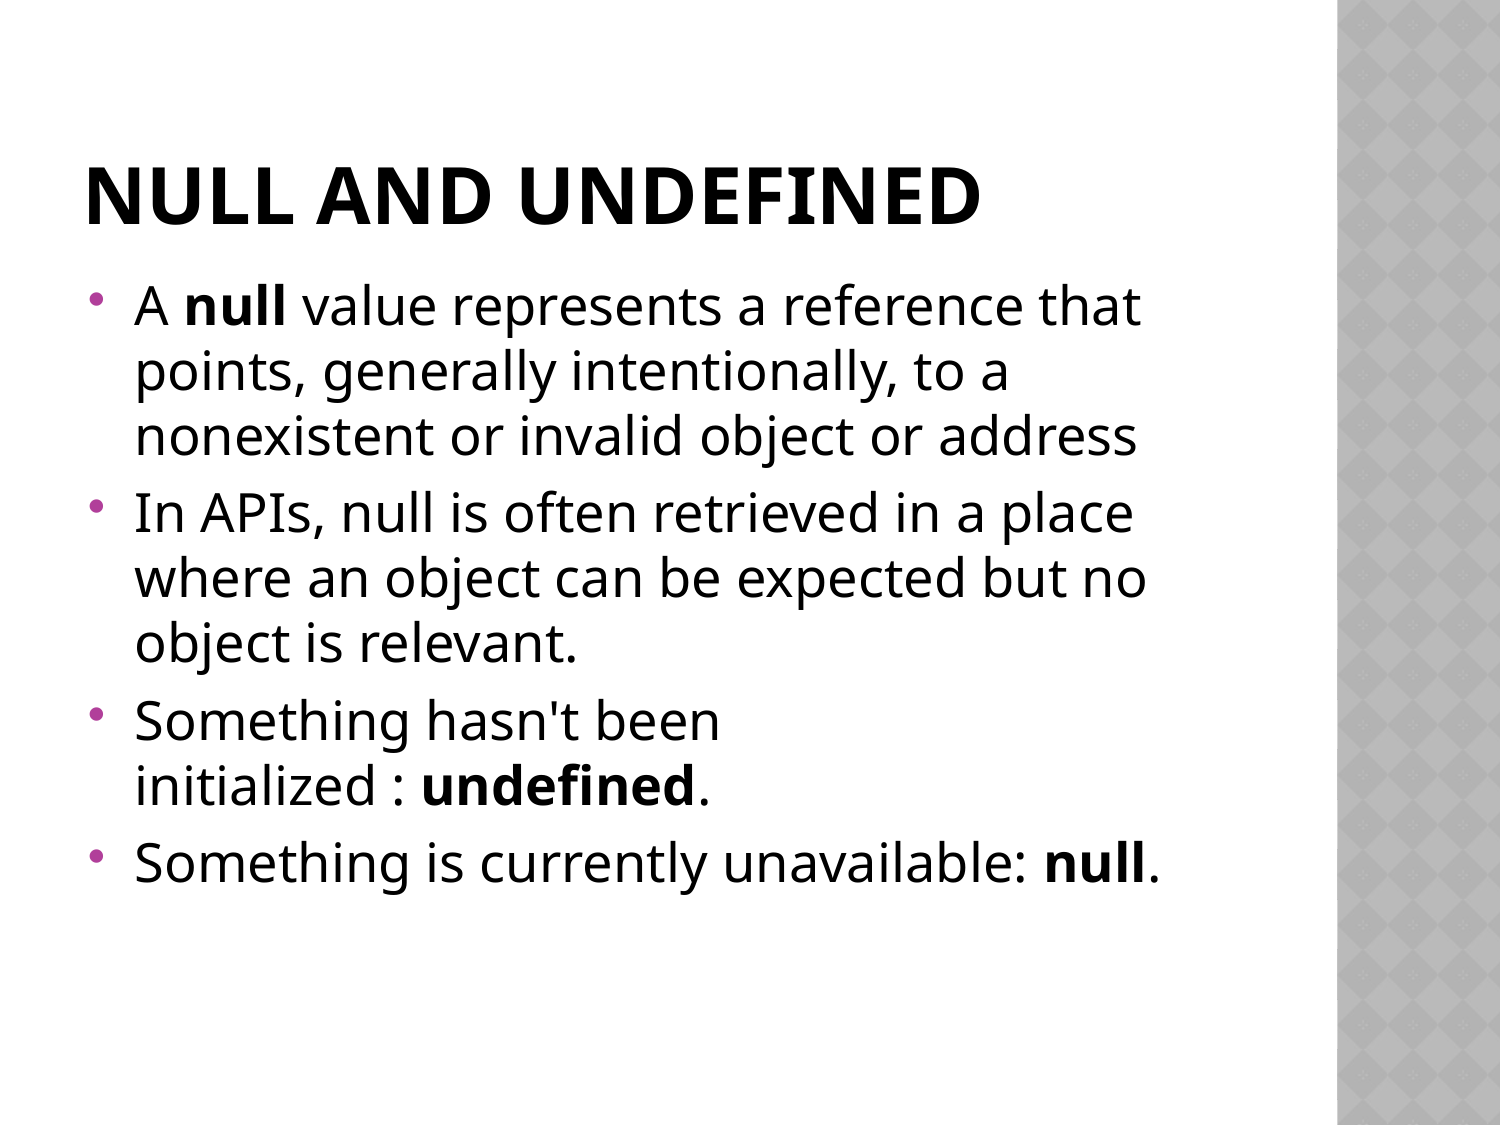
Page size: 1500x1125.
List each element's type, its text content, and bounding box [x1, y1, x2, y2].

list A null value represents a reference that points, generally intentionally, to a nonexistent or invalid object or address In APIs, null is often retrieved in a place where an object can be expected but no object is relevant. Something hasn't been initialized : undefined. Something is currently unavailable: null. [75, 264, 1263, 1059]
title Null and undefined [75, 52, 1263, 240]
